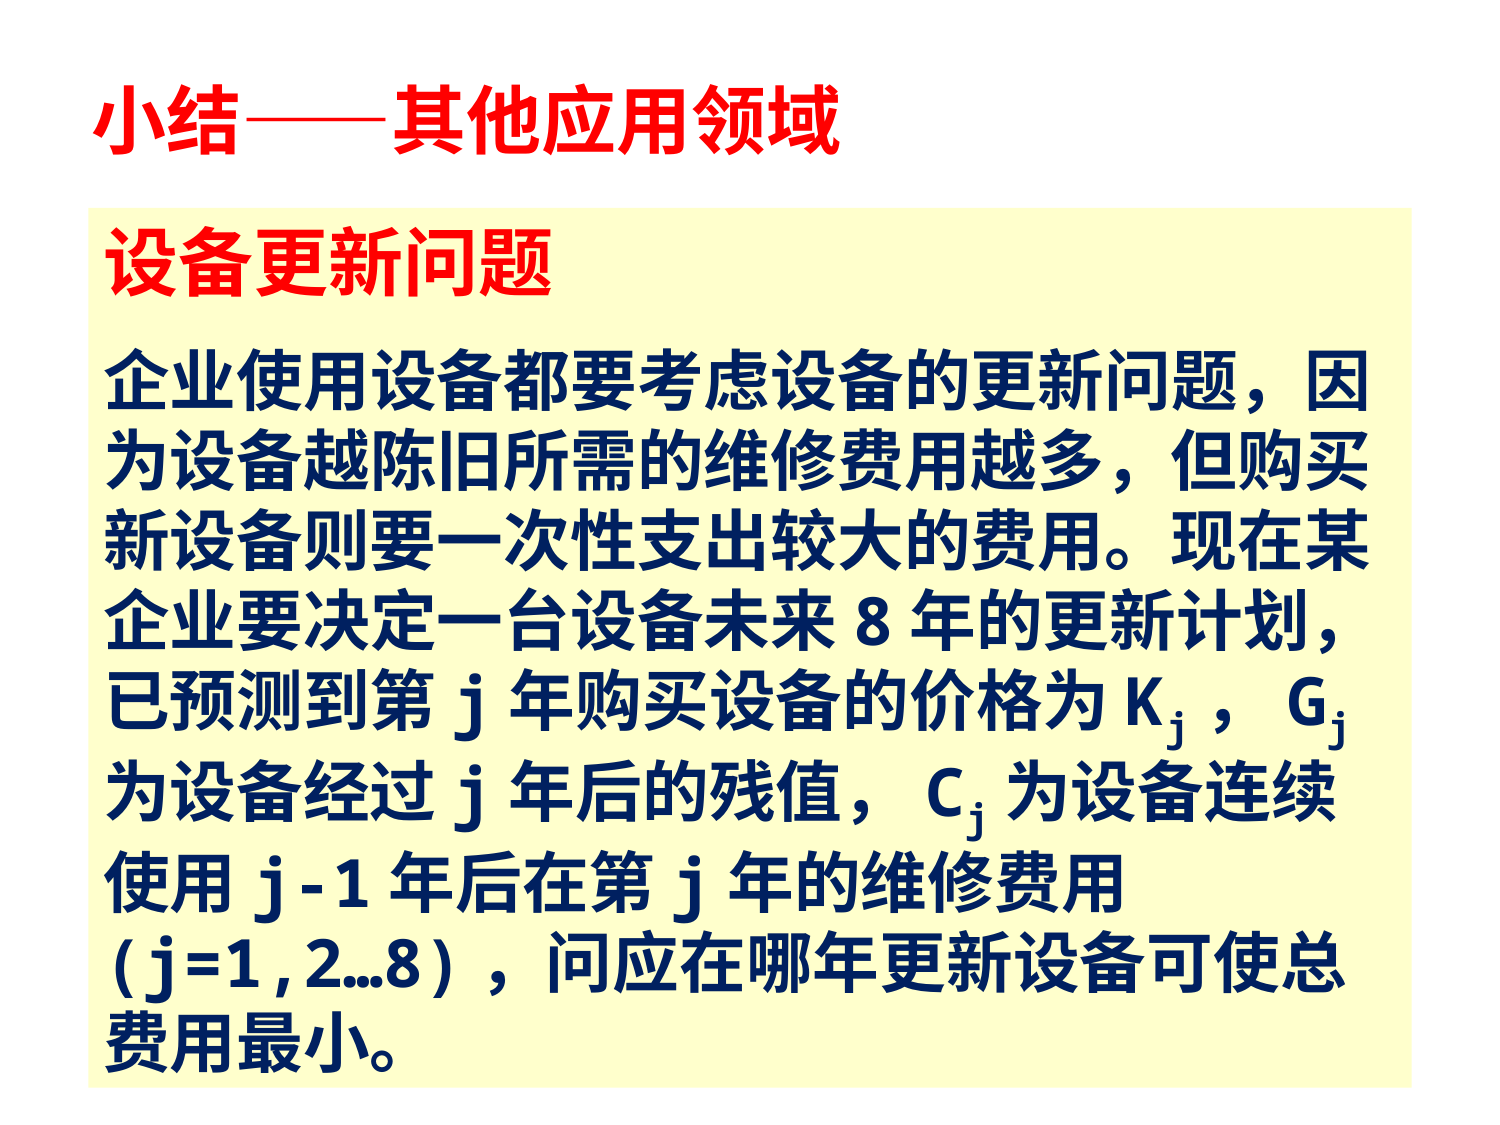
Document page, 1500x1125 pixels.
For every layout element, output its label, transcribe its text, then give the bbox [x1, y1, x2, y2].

text_box 设备更新问题 企业使用设备都要考虑设备的更新问题，因为设备越陈旧所需的维修费用越多，但购买新设备则要一次性支出较大的费用。现在某企业要决定一台设备未来8年的更新计划，已预测到第j年购买设备的价格为Kj，Gj为设备经过j年后的残值，Cj为设备连续使用j-1年后在第j年的维修费用(j=1,2…8)，问应在哪年更新设备可使总费用最小。 [88, 207, 1412, 1088]
text_box 小结——其他应用领域 [76, 66, 963, 172]
